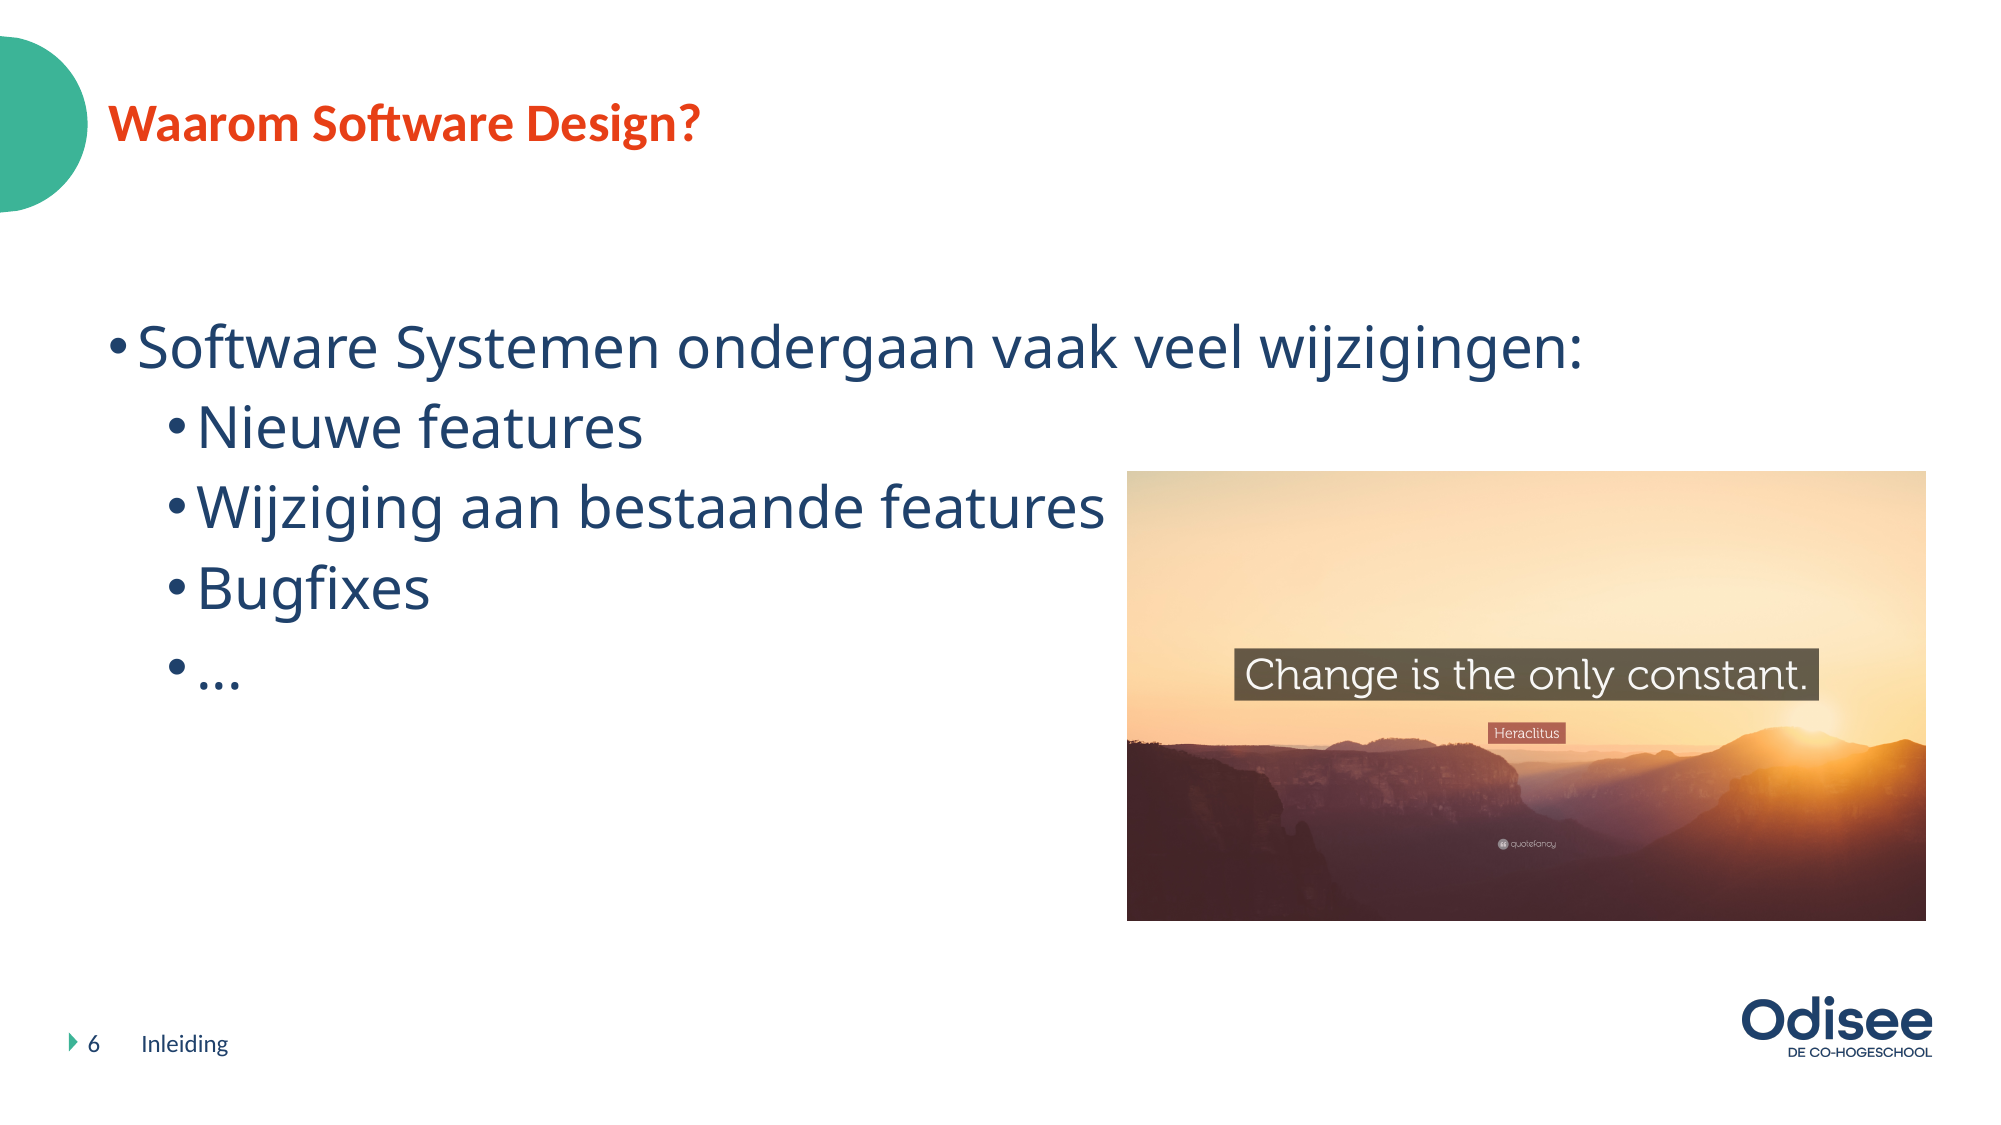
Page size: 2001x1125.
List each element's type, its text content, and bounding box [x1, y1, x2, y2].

title Waarom Software Design? [108, 100, 1893, 213]
picture [1127, 471, 1926, 921]
slide_number 6 [87, 1027, 135, 1088]
footer Inleiding [141, 1027, 817, 1088]
list Software Systemen ondergaan vaak veel wijzigingen: Nieuwe features Wijziging aan bestaande features Bugfixes ... [108, 309, 1892, 902]
picture [1742, 996, 1933, 1057]
